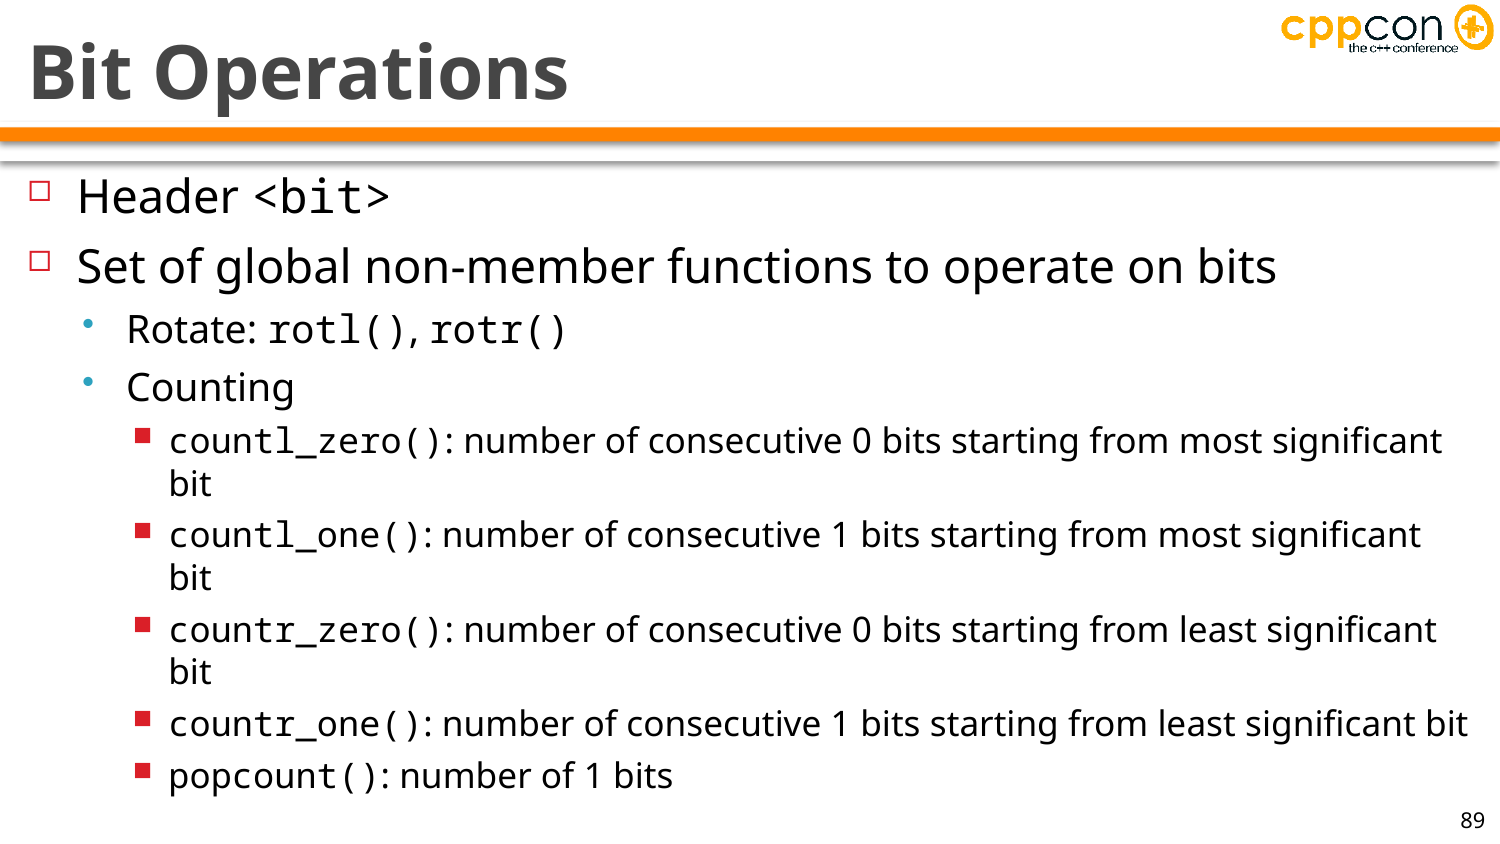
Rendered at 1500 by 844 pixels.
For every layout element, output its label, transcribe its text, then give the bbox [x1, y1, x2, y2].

picture [1275, 0, 1500, 57]
list Header <bit> Set of global non-member functions to operate on bits Rotate: rotl(), rotr() Counting countl_zero(): number of consecutive 0 bits starting from most significant bit countl_one(): number of consecutive 1 bits starting from most significant bit countr_zero(): number of consecutive 0 bits starting from least significant bit countr_one(): number of consecutive 1 bits starting from least significant bit popcount(): number of 1 bits [12, 159, 1488, 835]
title Bit Operations [12, 19, 1488, 122]
